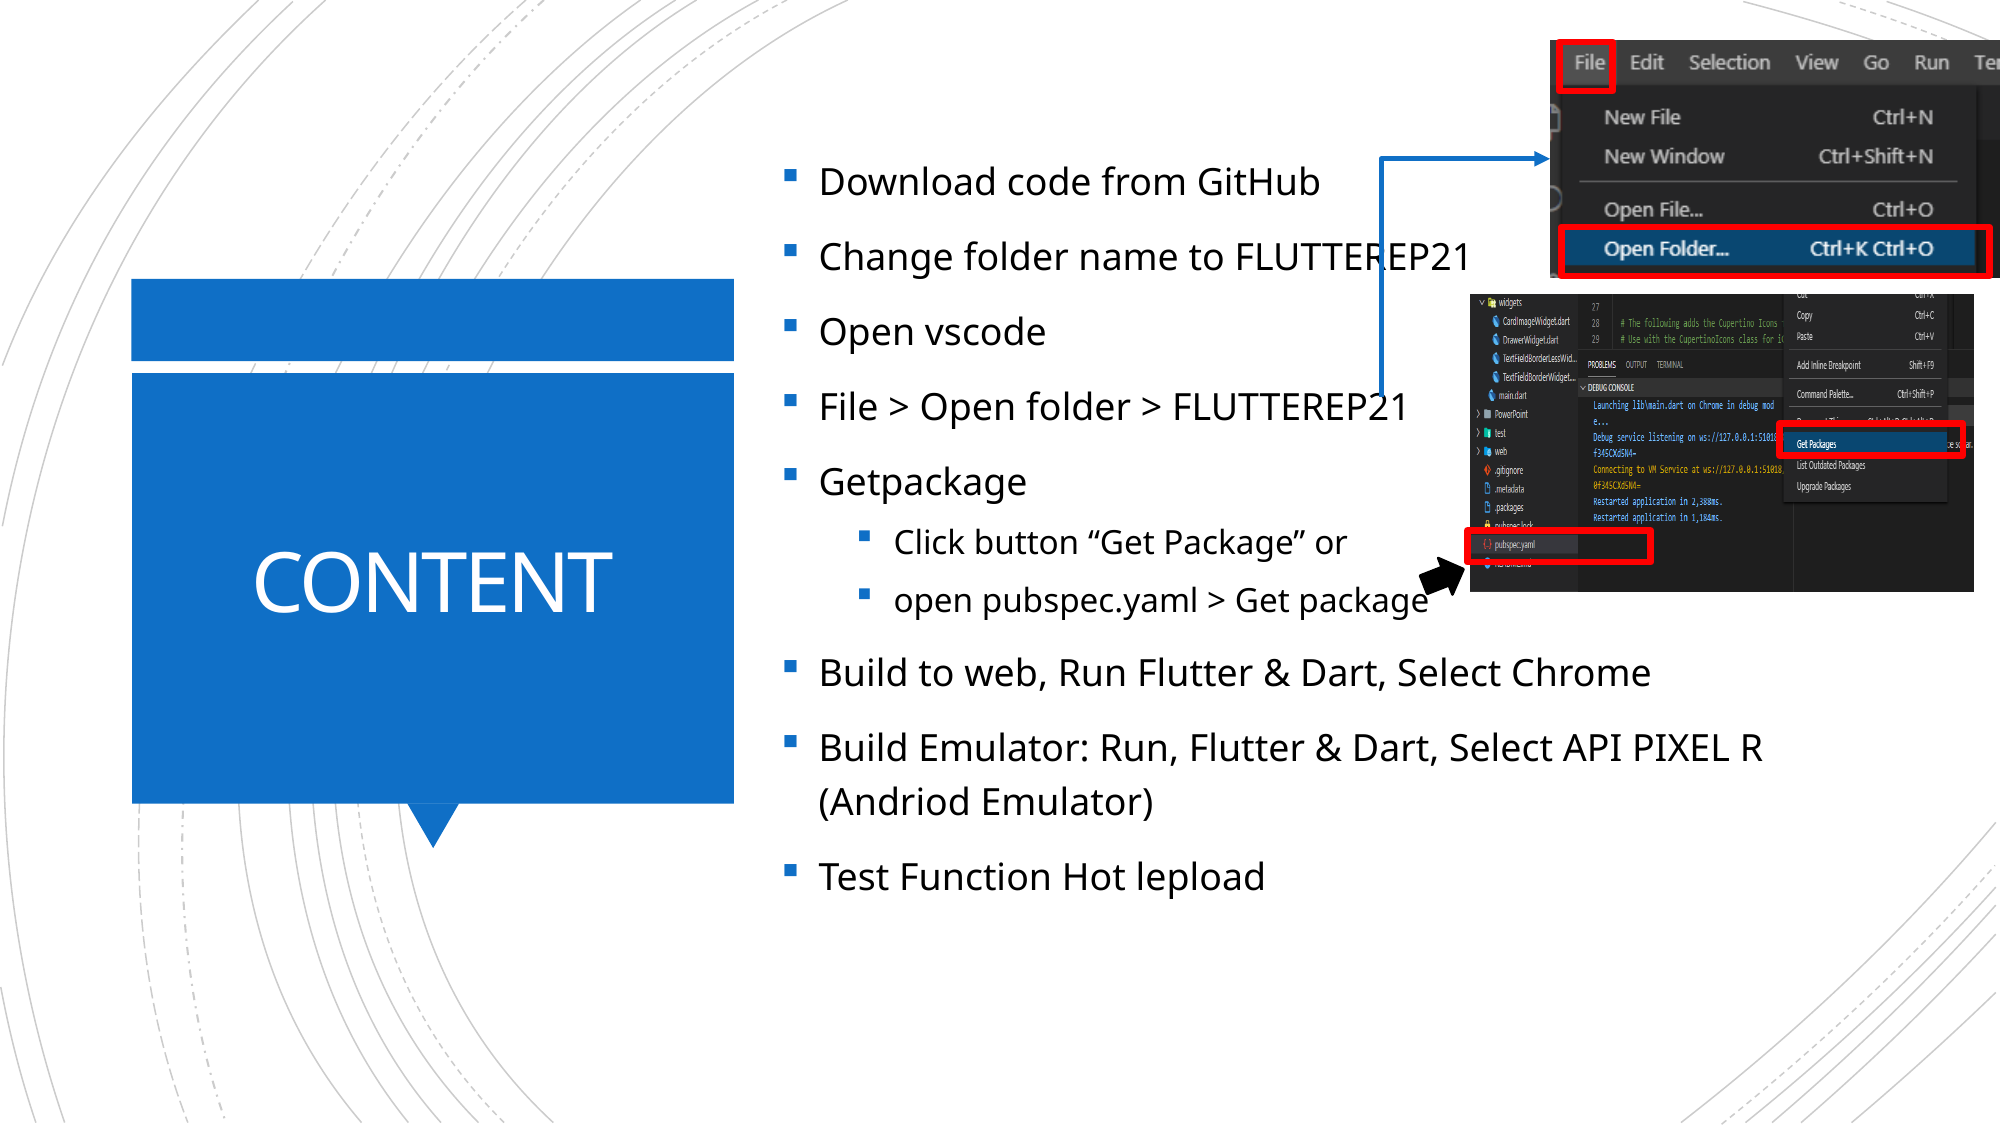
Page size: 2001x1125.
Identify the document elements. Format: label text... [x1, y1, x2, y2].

picture [1470, 294, 1974, 592]
text_box [1418, 556, 1465, 596]
picture [1549, 39, 2000, 278]
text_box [1346, 193, 1585, 363]
text_box [1466, 529, 1470, 563]
title CONTENT [145, 385, 720, 789]
list Download code from GitHub Change folder name to FLUTTEREP21 Open vscode File > Open folder > FLUTTEREP21 Getpackage Click button “Get Package” or open pubspec.yaml > Get package Build to web, Run Flutter & Dart, Select Chrome Build Emulator: Run, Flutter & Dart, Select API PIXEL R (Andriod Emulator) Test Function Hot lepload [765, 131, 1871, 993]
